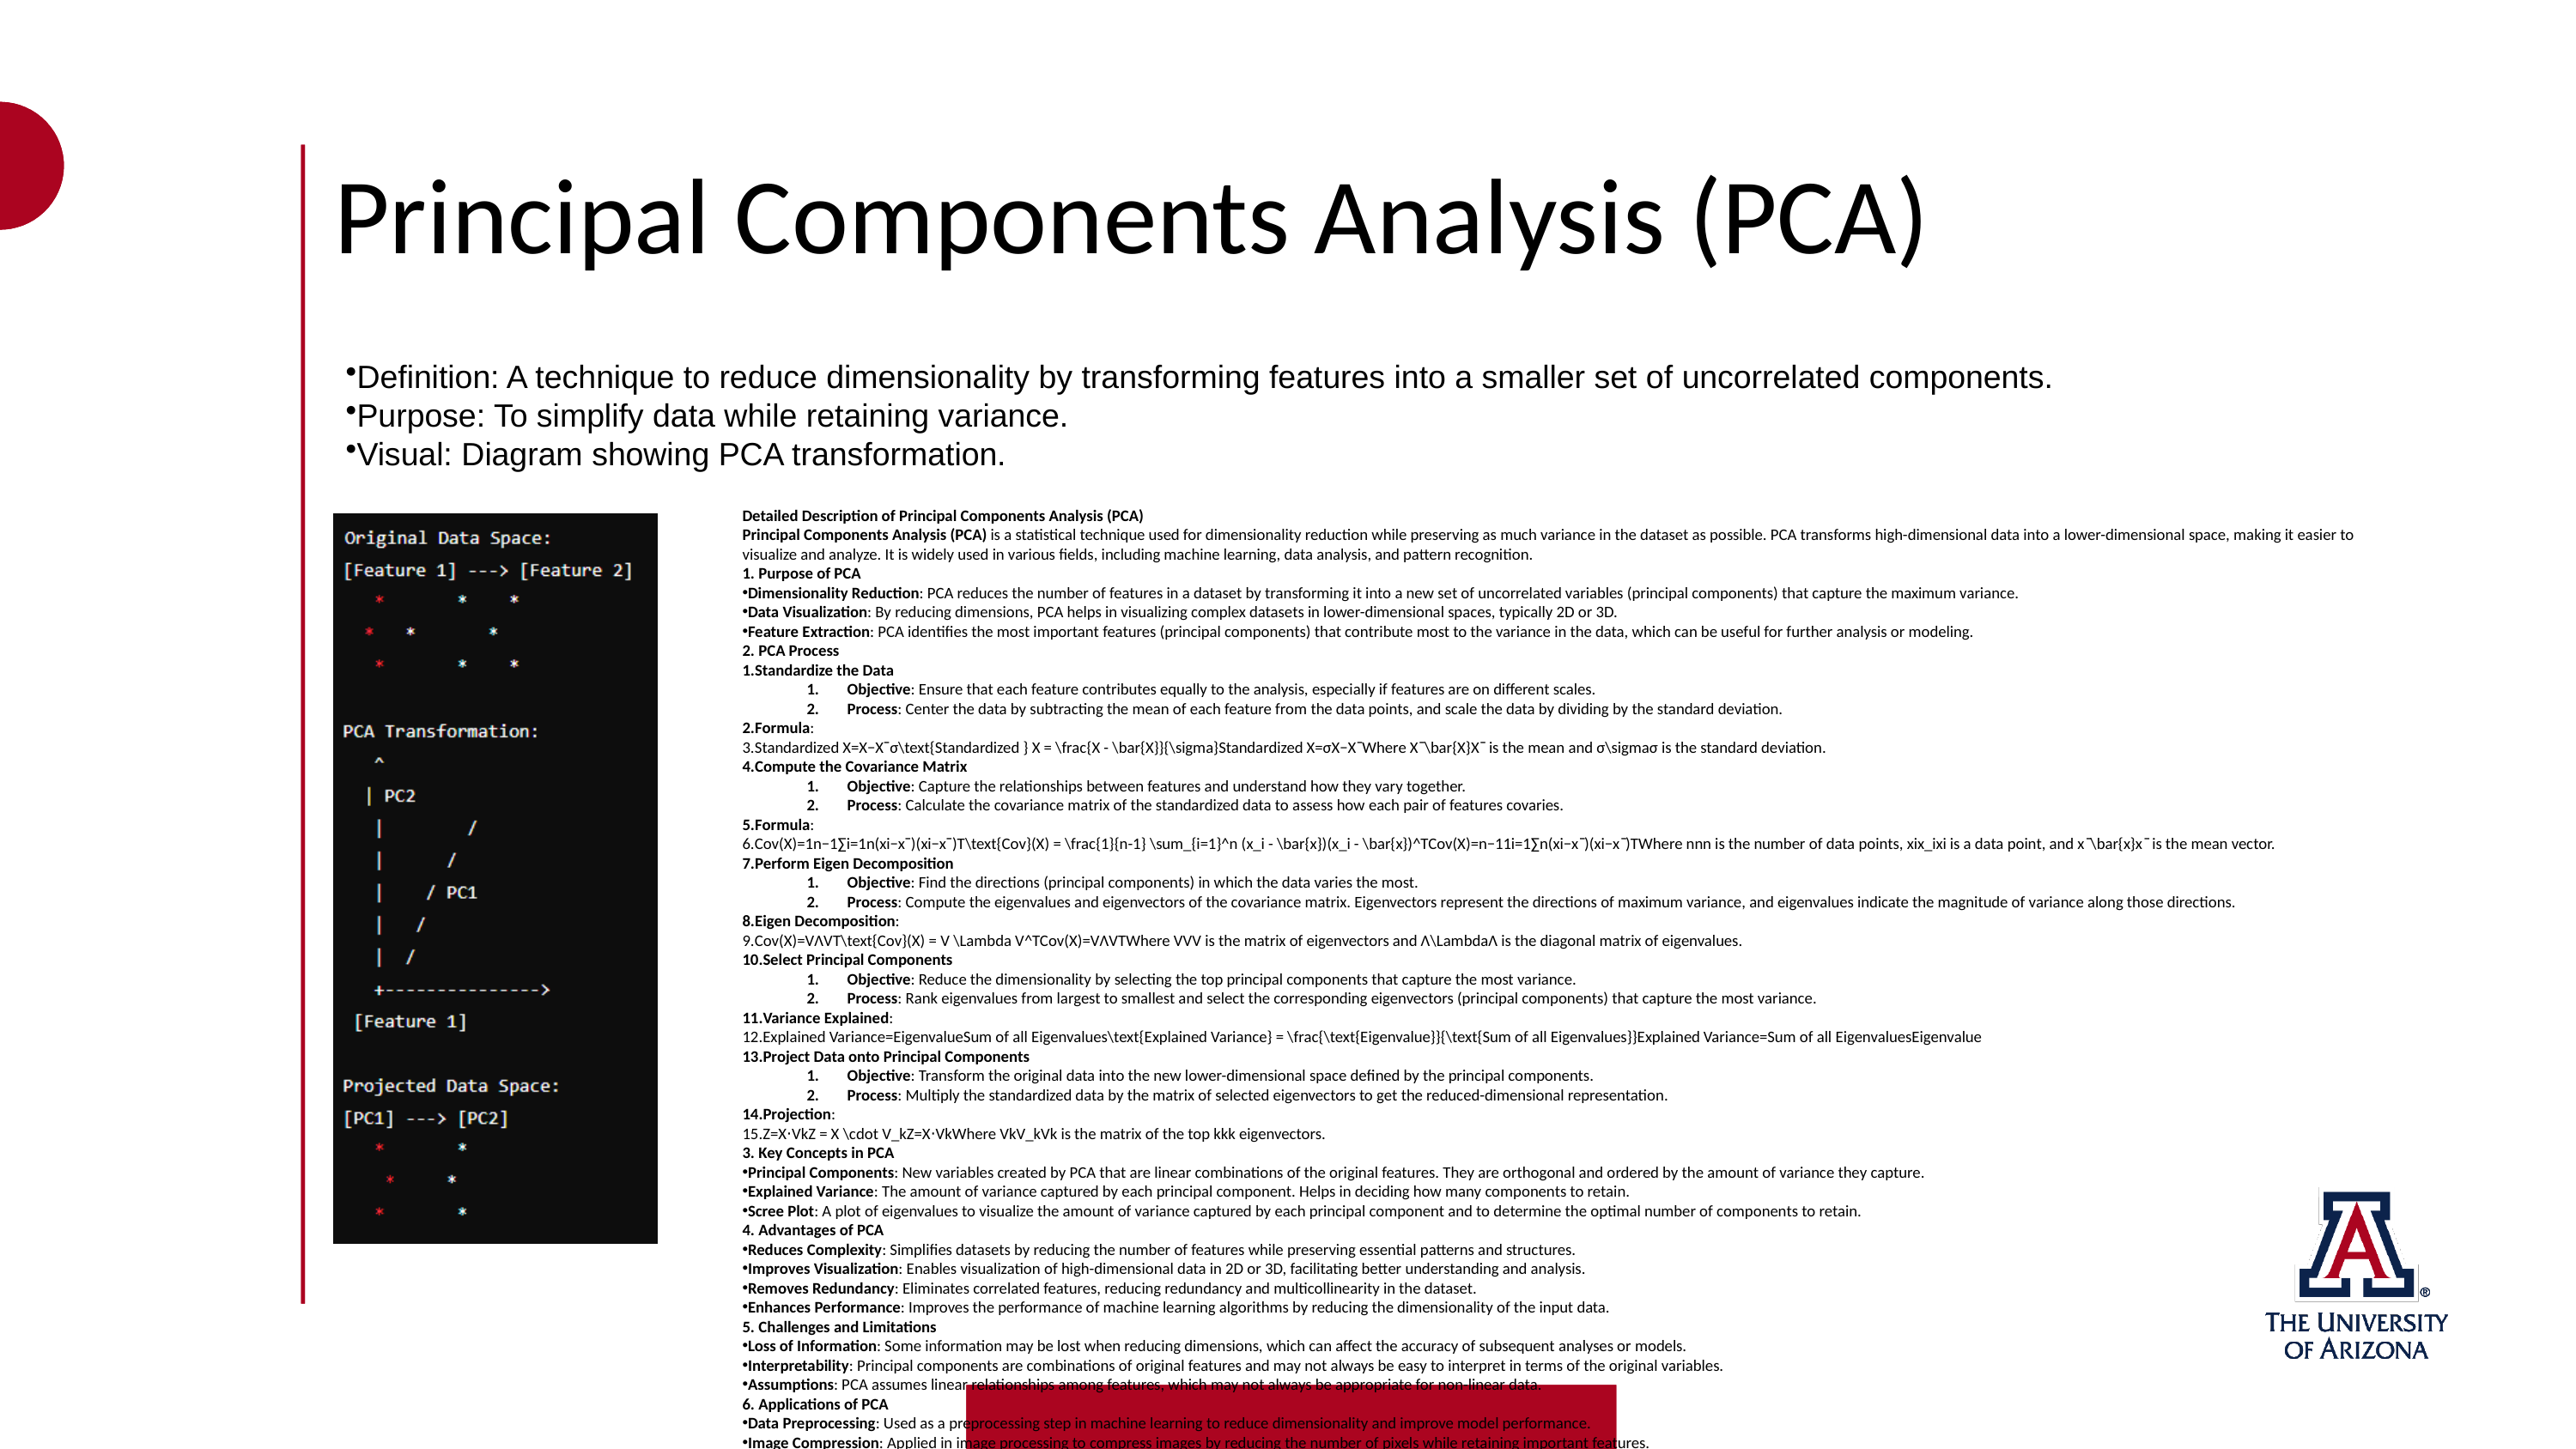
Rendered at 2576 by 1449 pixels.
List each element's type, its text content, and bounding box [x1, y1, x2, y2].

picture [333, 513, 658, 1244]
picture [2399, 1187, 2448, 1359]
text_box Definition: A technique to reduce dimensionality by transforming features into a smaller set of uncorrelated components. Purpose: To simplify data while retaining variance. Visual: Diagram showing PCA transformation. [332, 311, 2093, 479]
text_box Detailed Description of Principal Components Analysis (PCA) Principal Components Analysis (PCA) is a statistical technique used for dimensionality reduction while preserving as much variance in the dataset as possible. PCA transforms high-dimensional data into a lower-dimensional space, making it easier to visualize and analyze. It is widely used in various fields, including machine learning, data analysis, and pattern recognition. 1. Purpose of PCA Dimensionality Reduction: PCA reduces the number of features in a dataset by transforming it into a new set of uncorrelated variables (principal components) that capture the maximum variance. Data Visualization: By reducing dimensions, PCA helps in visualizing complex datasets in lower-dimensional spaces, typically 2D or 3D. Feature Extraction: PCA identifies the most important features (principal components) that contribute most to the variance in the data, which can be useful for further analysis or modeling. 2. PCA Process Standardize the Data Objective: Ensure that each feature contributes equally to the analysis, especially if features are on different scales. Process: Center the data by subtracting the mean of each feature from the data points, and scale the data by dividing by the standard deviation. Formula: Standardized X=X−Xˉσ\text{Standardized } X = \frac{X - \bar{X}}{\sigma}Standardized X=σX−Xˉ​Where Xˉ\bar{X}Xˉ is the mean and σ\sigmaσ is the standard deviation. Compute the Covariance Matrix Objective: Capture the relationships between features and understand how they vary together. Process: Calculate the covariance matrix of the standardized data to assess how each pair of features covaries. Formula: Cov(X)=1n−1∑i=1n(xi−xˉ)(xi−xˉ)T\text{Cov}(X) = \frac{1}{n-1} \sum_{i=1}^n (x_i - \bar{x})(x_i - \bar{x})^TCov(X)=n−11​i=1∑n​(xi​−xˉ)(xi​−xˉ)TWhere nnn is the number of data points, xix_ixi​ is a data point, and xˉ\bar{x}xˉ is the mean vector. Perform Eigen Decomposition Objective: Find the directions (principal components) in which the data varies the most. Process: Compute the eigenvalues and eigenvectors of the covariance matrix. Eigenvectors represent the directions of maximum variance, and eigenvalues indicate the magnitude of variance along those directions. Eigen Decomposition: Cov(X)=VΛVT\text{Cov}(X) = V \Lambda V^TCov(X)=VΛVTWhere VVV is the matrix of eigenvectors and Λ\LambdaΛ is the diagonal matrix of eigenvalues. Select Principal Components Objective: Reduce the dimensionality by selecting the top principal components that capture the most variance. Process: Rank eigenvalues from largest to smallest and select the corresponding eigenvectors (principal components) that capture the most variance. Variance Explained: Explained Variance=EigenvalueSum of all Eigenvalues\text{Explained Variance} = \frac{\text{Eigenvalue}}{\text{Sum of all Eigenvalues}}Explained Variance=Sum of all EigenvaluesEigenvalue​ Project Data onto Principal Components Objective: Transform the original data into the new lower-dimensional space defined by the principal components. Process: Multiply the standardized data by the matrix of selected eigenvectors to get the reduced-dimensional representation. Projection: Z=X⋅VkZ = X \cdot V_kZ=X⋅Vk​Where VkV_kVk​ is the matrix of the top kkk eigenvectors. 3. Key Concepts in PCA Principal Components: New variables created by PCA that are linear combinations of the original features. They are orthogonal and ordered by the amount of variance they capture. Explained Variance: The amount of variance captured by each principal component. Helps in deciding how many components to retain. Scree Plot: A plot of eigenvalues to visualize the amount of variance captured by each principal component and to determine the optimal number of components to retain. 4. Advantages of PCA Reduces Complexity: Simplifies datasets by reducing the number of features while preserving essential patterns and structures. Improves Visualization: Enables visualization of high-dimensional data in 2D or 3D, facilitating better understanding and analysis. Removes Redundancy: Eliminates correlated features, reducing redundancy and multicollinearity in the dataset. Enhances Performance: Improves the performance of machine learning algorithms by reducing the dimensionality of the input data. 5. Challenges and Limitations Loss of Information: Some information may be lost when reducing dimensions, which can affect the accuracy of subsequent analyses or models. Interpretability: Principal components are combinations of original features and may not always be easy to interpret in terms of the original variables. Assumptions: PCA assumes linear relationships among features, which may not always be appropriate for non-linear data. 6. Applications of PCA Data Preprocessing: Used as a preprocessing step in machine learning to reduce dimensionality and improve model performance. Image Compression: Applied in image processing to compress images by reducing the number of pixels while retaining important features. Exploratory Data Analysis: Helps in exploring and visualizing complex datasets to identify underlying patterns and relationships. Noise Reduction: Used to filter out noise and enhance the quality of data by focusing on the most significant components. PCA is a fundamental technique in data analysis and machine learning, providing valuable insights into the structure of data and enabling more efficient and interpretable analyses. [729, 499, 2399, 1449]
title Principal Components Analysis (PCA) [332, 144, 2351, 277]
